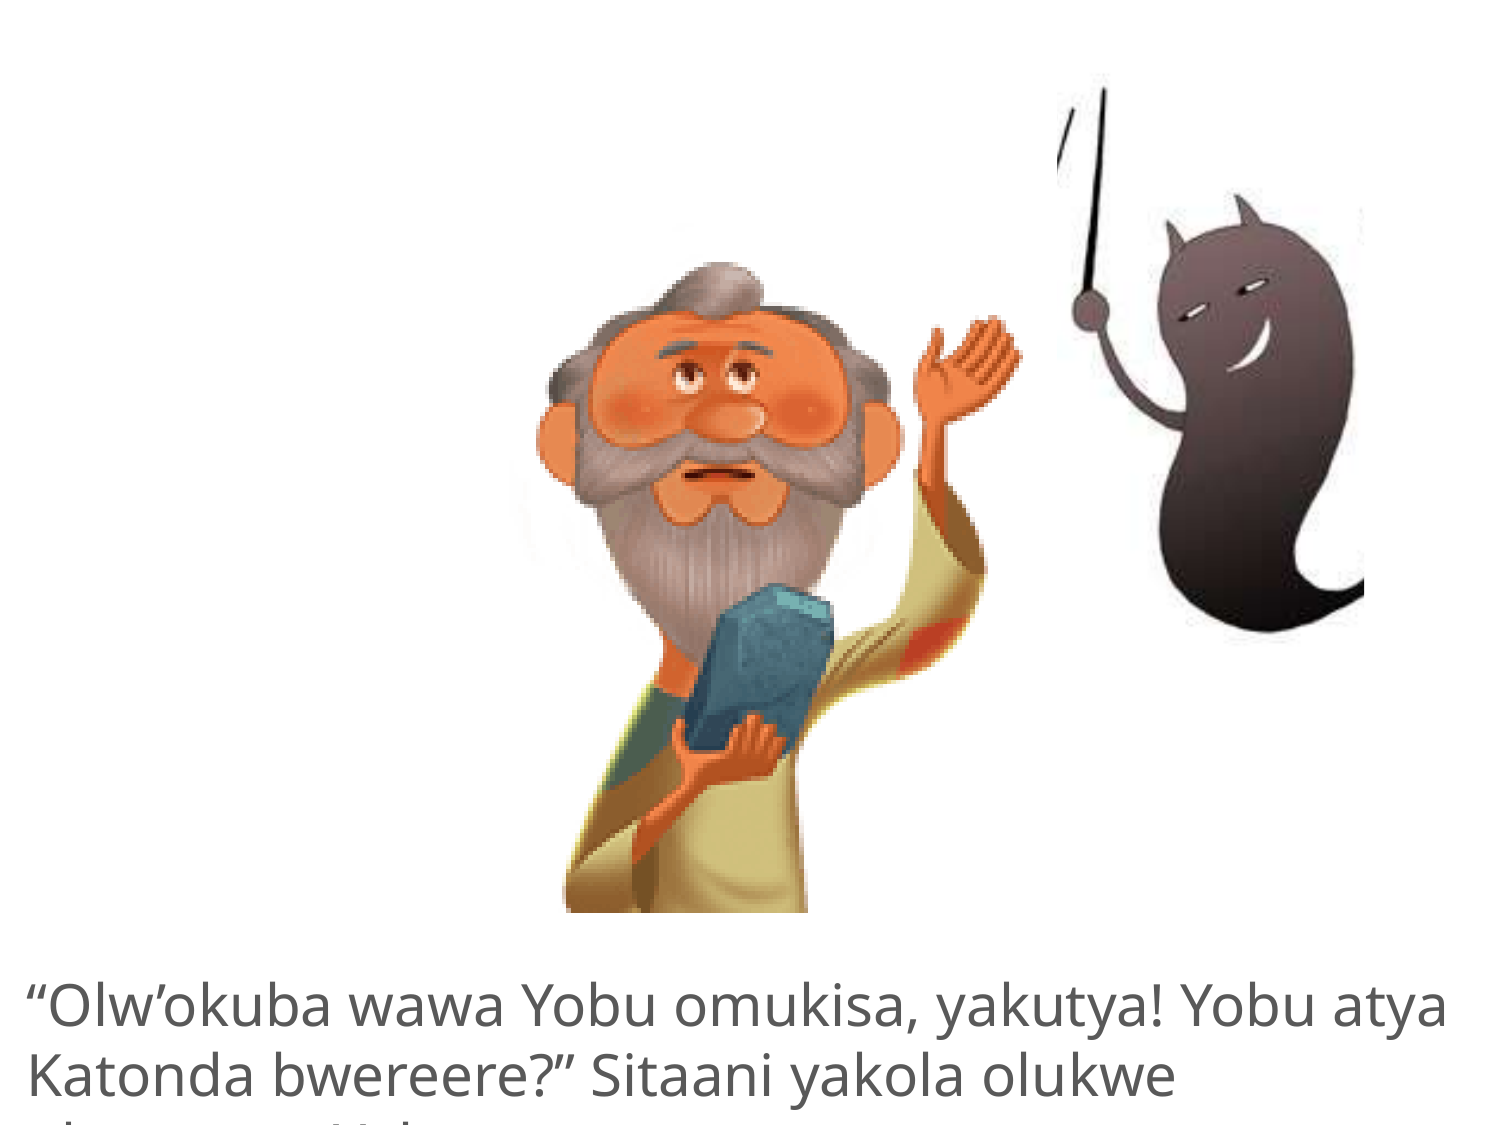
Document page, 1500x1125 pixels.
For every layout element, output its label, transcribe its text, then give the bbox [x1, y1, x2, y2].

picture [1056, 0, 1365, 689]
text_box “Olw’okuba wawa Yobu omukisa, yakutya! Yobu atya Katonda bwereere?” Sitaani yakola olukwe okugezesa Yobu. [11, 961, 1483, 1125]
picture [466, 219, 1028, 913]
